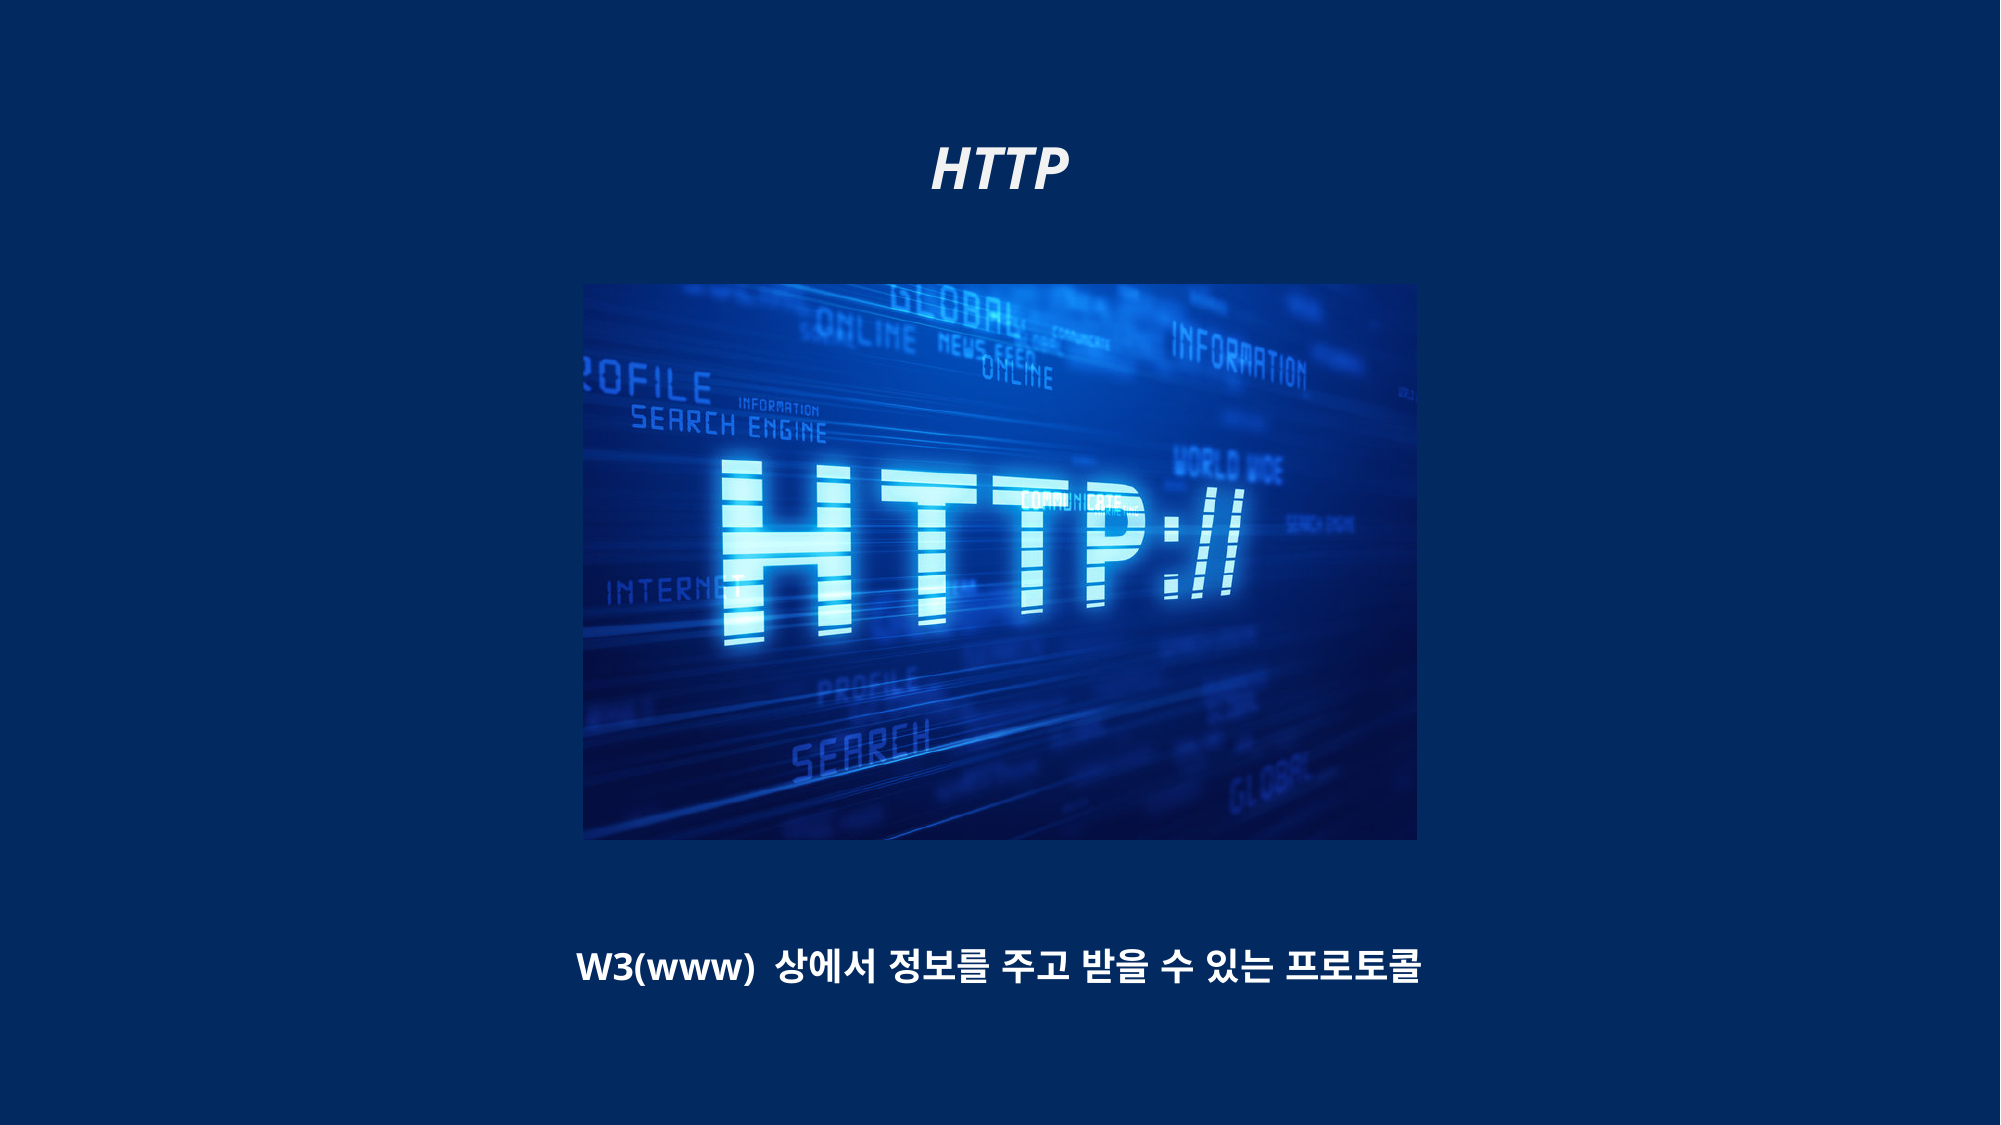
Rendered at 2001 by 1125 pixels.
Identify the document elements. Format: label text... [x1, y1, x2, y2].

text_box HTTP [499, 88, 1501, 209]
picture [583, 284, 1417, 840]
text_box W3(www) 상에서 정보를 주고 받을 수 있는 프로토콜 [409, 913, 1591, 996]
